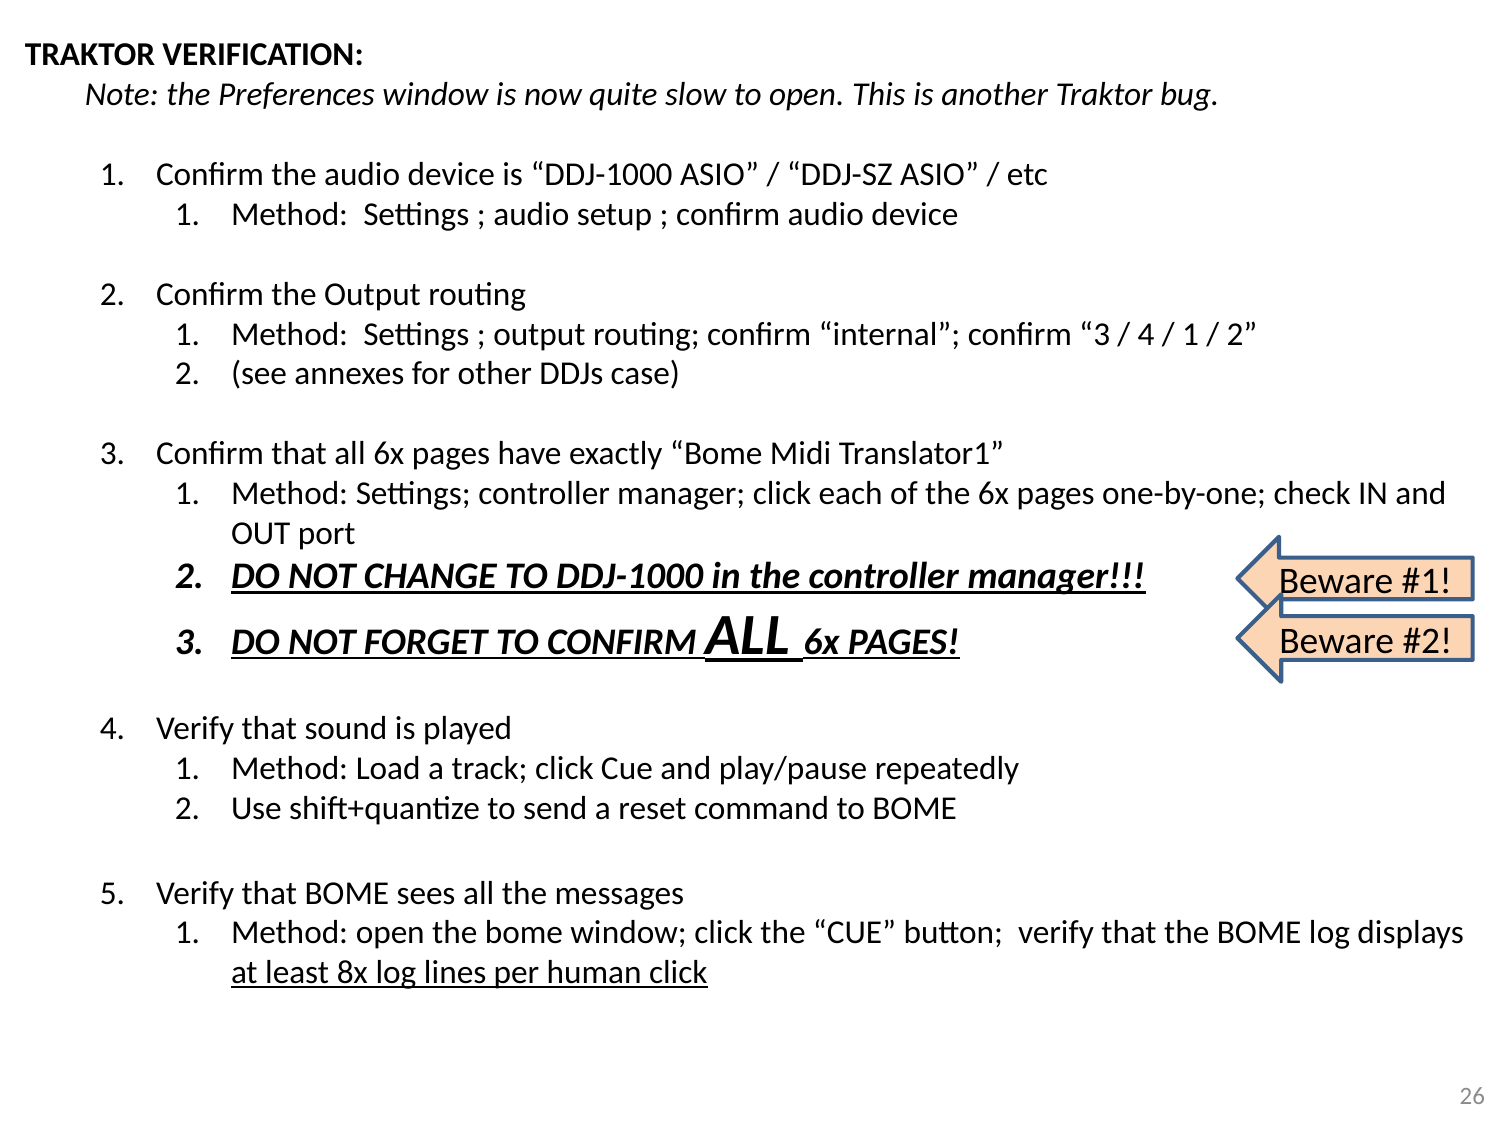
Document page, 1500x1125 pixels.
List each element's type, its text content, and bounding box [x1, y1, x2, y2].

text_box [9, 24, 1498, 1040]
slide_number 26 [1149, 1065, 1500, 1125]
